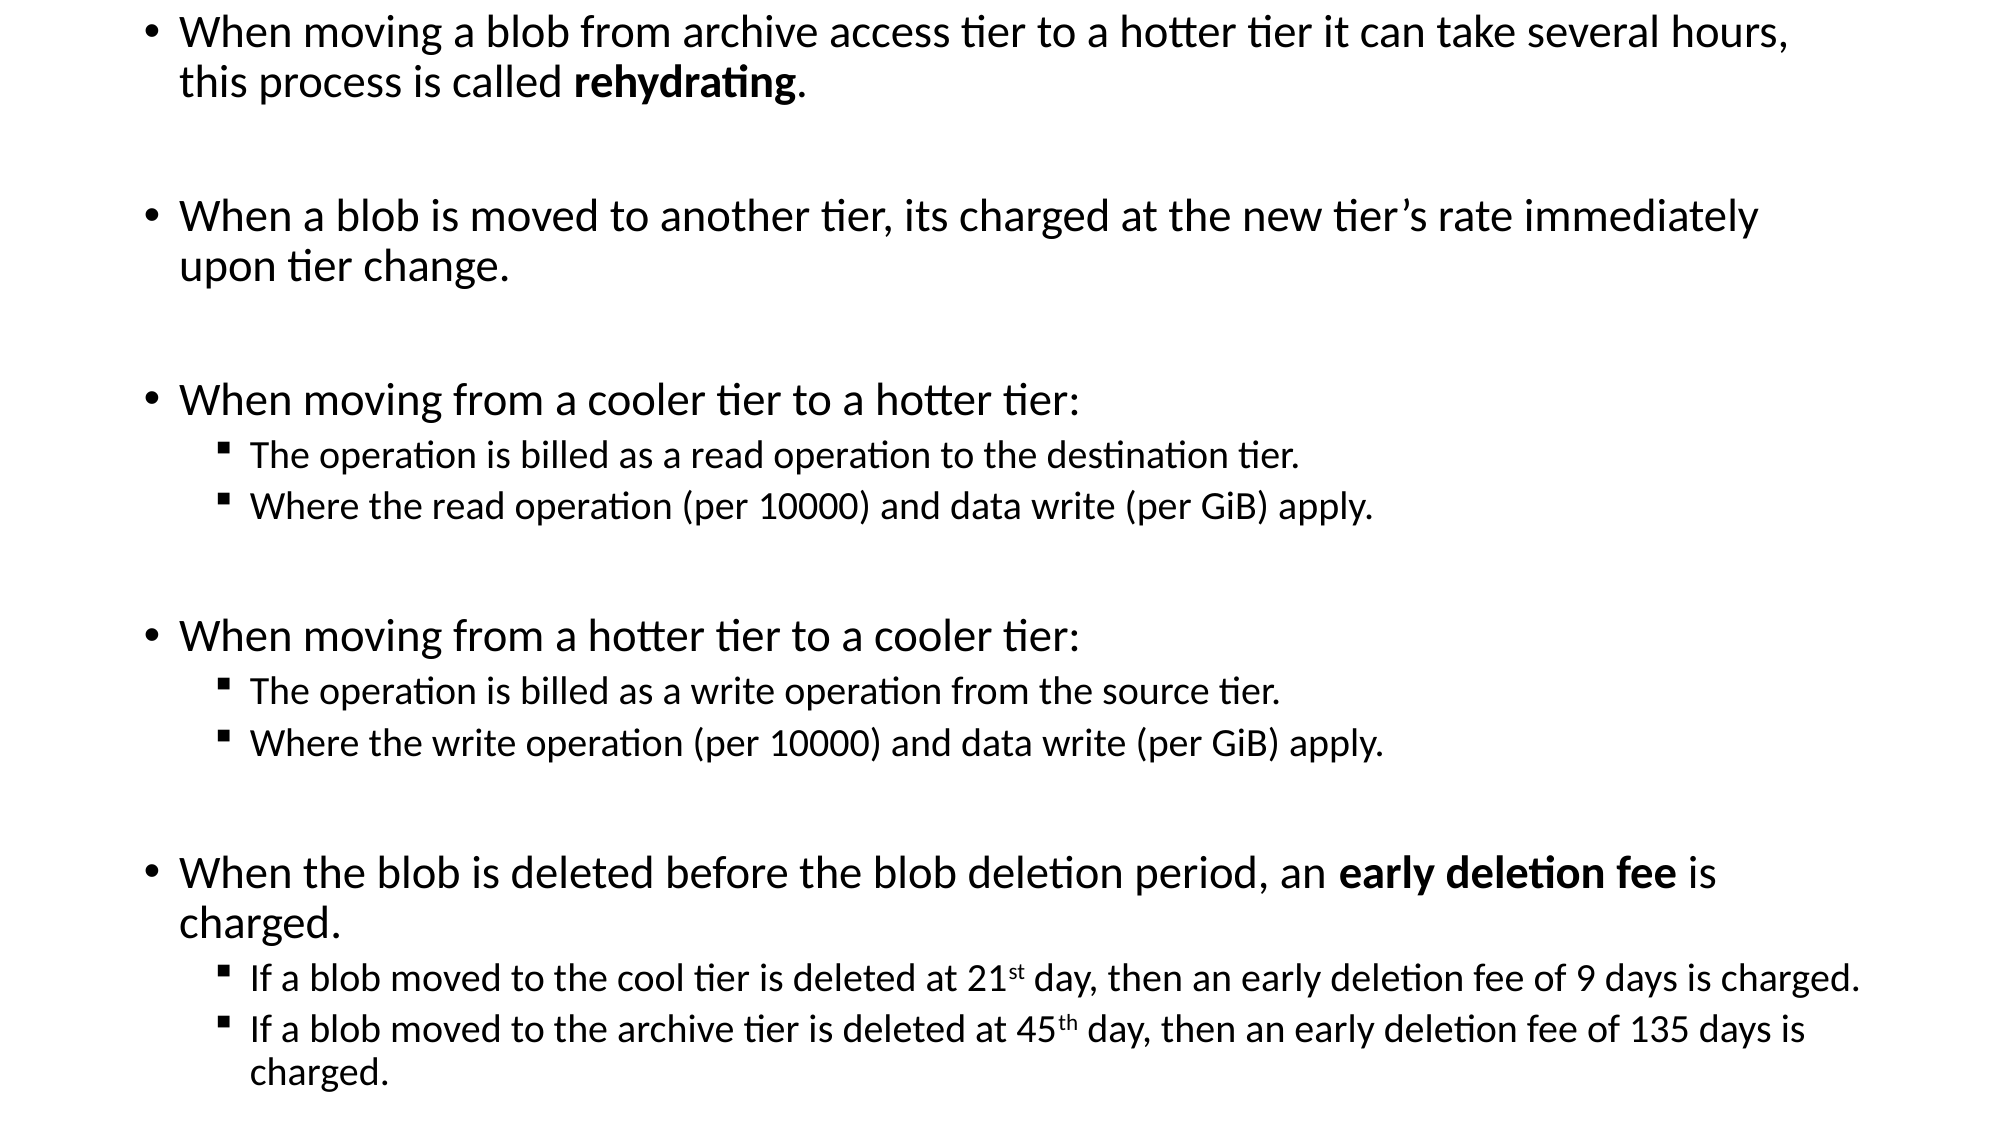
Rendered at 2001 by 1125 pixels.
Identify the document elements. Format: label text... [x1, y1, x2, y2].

list When moving a blob from archive access tier to a hotter tier it can take several hours, this process is called rehydrating. When a blob is moved to another tier, its charged at the new tier’s rate immediately upon tier change. When moving from a cooler tier to a hotter tier: The operation is billed as a read operation to the destination tier. Where the read operation (per 10000) and data write (per GiB) apply. When moving from a hotter tier to a cooler tier: The operation is billed as a write operation from the source tier. Where the write operation (per 10000) and data write (per GiB) apply. When the blob is deleted before the blob deletion period, an early deletion fee is charged. If a blob moved to the cool tier is deleted at 21st day, then an early deletion fee of 9 days is charged. If a blob moved to the archive tier is deleted at 45th day, then an early deletion fee of 135 days is charged. [128, 0, 1878, 1125]
